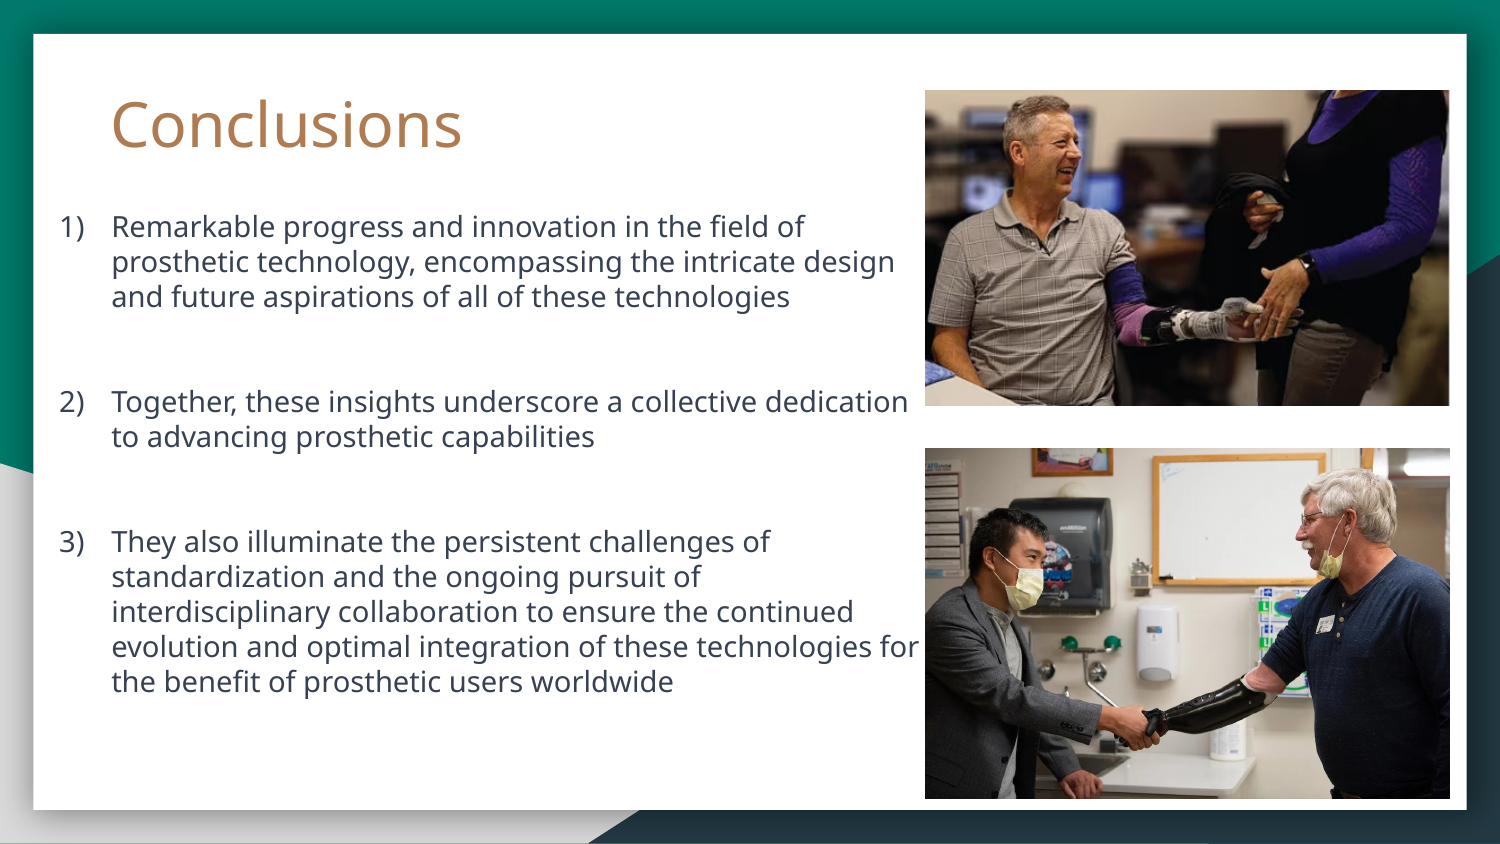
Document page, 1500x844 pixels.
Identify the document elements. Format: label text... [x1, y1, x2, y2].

text_box Remarkable progress and innovation in the field of prosthetic technology, encompassing the intricate design and future aspirations of all of these technologies Together, these insights underscore a collective dedication to advancing prosthetic capabilities They also illuminate the persistent challenges of standardization and the ongoing pursuit of interdisciplinary collaboration to ensure the continued evolution and optimal integration of these technologies for the benefit of prosthetic users worldwide [21, 193, 938, 759]
picture [925, 447, 1451, 799]
text_box Conclusions [95, 70, 557, 176]
picture [925, 90, 1451, 406]
